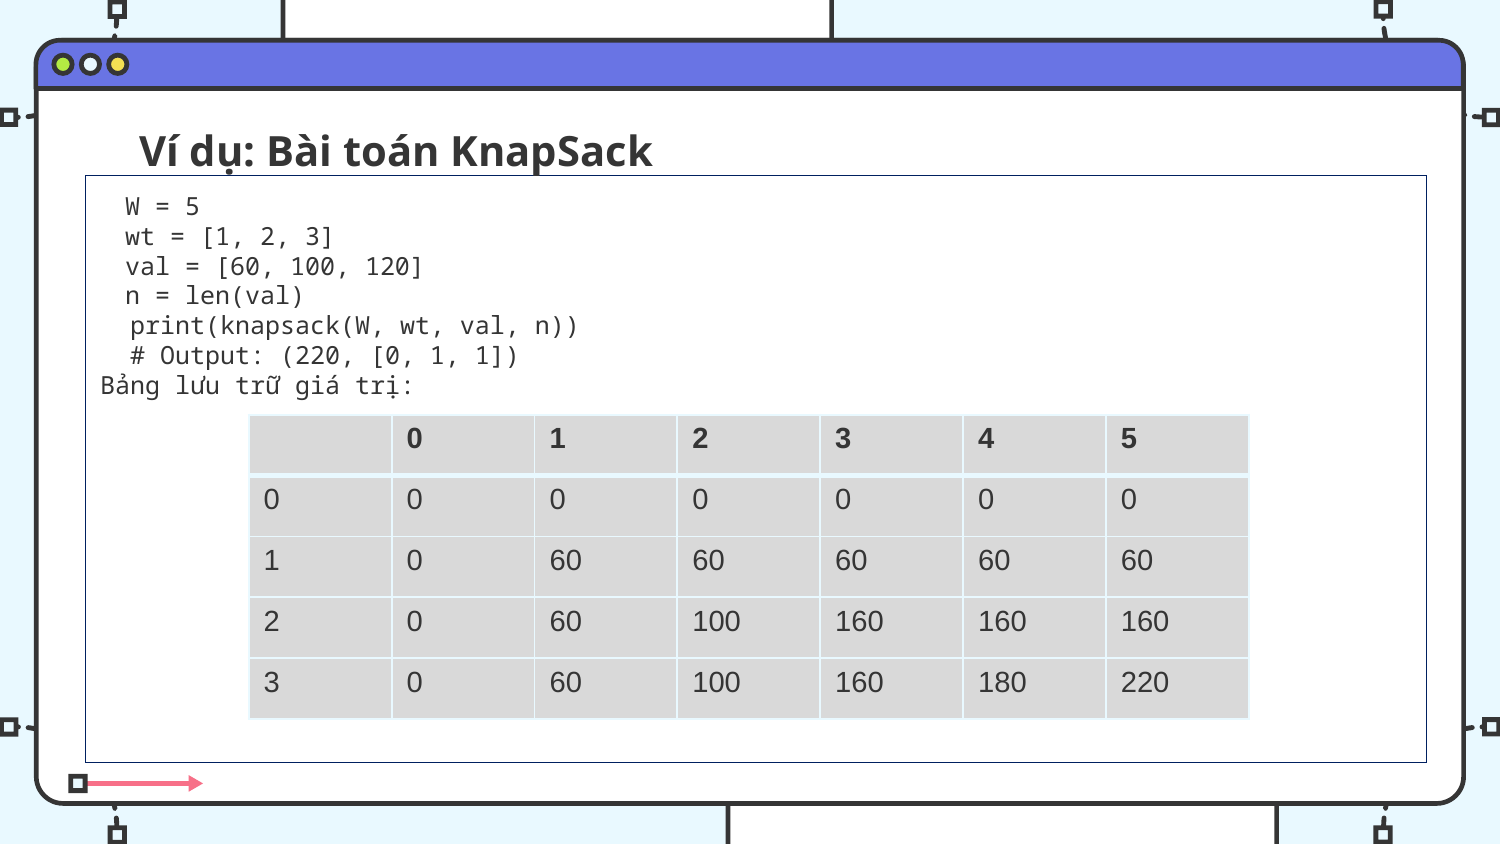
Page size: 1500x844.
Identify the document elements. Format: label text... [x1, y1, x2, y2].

table_cell 60 [678, 537, 819, 596]
table_header 4 [964, 416, 1105, 473]
table_cell 160 [821, 659, 962, 718]
table_cell 0 [393, 598, 534, 657]
table_cell 0 [535, 478, 676, 536]
table_cell 220 [1107, 659, 1248, 718]
table_cell 180 [964, 659, 1105, 718]
table_cell 0 [393, 478, 534, 536]
table_header 5 [1107, 416, 1248, 473]
table_cell 160 [1107, 598, 1248, 657]
table_cell 0 [821, 478, 962, 536]
table_cell 60 [535, 598, 676, 657]
table_header [250, 416, 391, 473]
table_cell 60 [1107, 537, 1248, 596]
table_cell 160 [964, 598, 1105, 657]
table_cell 0 [393, 659, 534, 718]
table_cell 60 [535, 659, 676, 718]
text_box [68, 773, 204, 794]
text_box Ví dụ: Bài toán KnapSack [124, 109, 1388, 204]
subtitle W = 5 wt = [1, 2, 3] val = [60, 100, 120] n = len(val) print(knapsack(W, wt, val, n)) # Output: (220, [0, 1, 1]) Bảng lưu trữ giá trị: [85, 175, 1427, 763]
table_cell 60 [535, 537, 676, 596]
table_cell 2 [250, 598, 391, 657]
table_cell 100 [678, 659, 819, 718]
table_cell 0 [678, 478, 819, 536]
table_cell 1 [250, 537, 391, 596]
table_cell 60 [821, 537, 962, 596]
table_cell 0 [393, 537, 534, 596]
table_header 2 [678, 416, 819, 473]
table_cell 100 [678, 598, 819, 657]
table_cell 0 [1107, 478, 1248, 536]
table_cell 0 [964, 478, 1105, 536]
table_header 3 [821, 416, 962, 473]
table_header 1 [535, 416, 676, 473]
table_cell 3 [250, 659, 391, 718]
table_header 0 [393, 416, 534, 473]
table_cell 60 [964, 537, 1105, 596]
table_cell 0 [250, 478, 391, 536]
table_cell 160 [821, 598, 962, 657]
